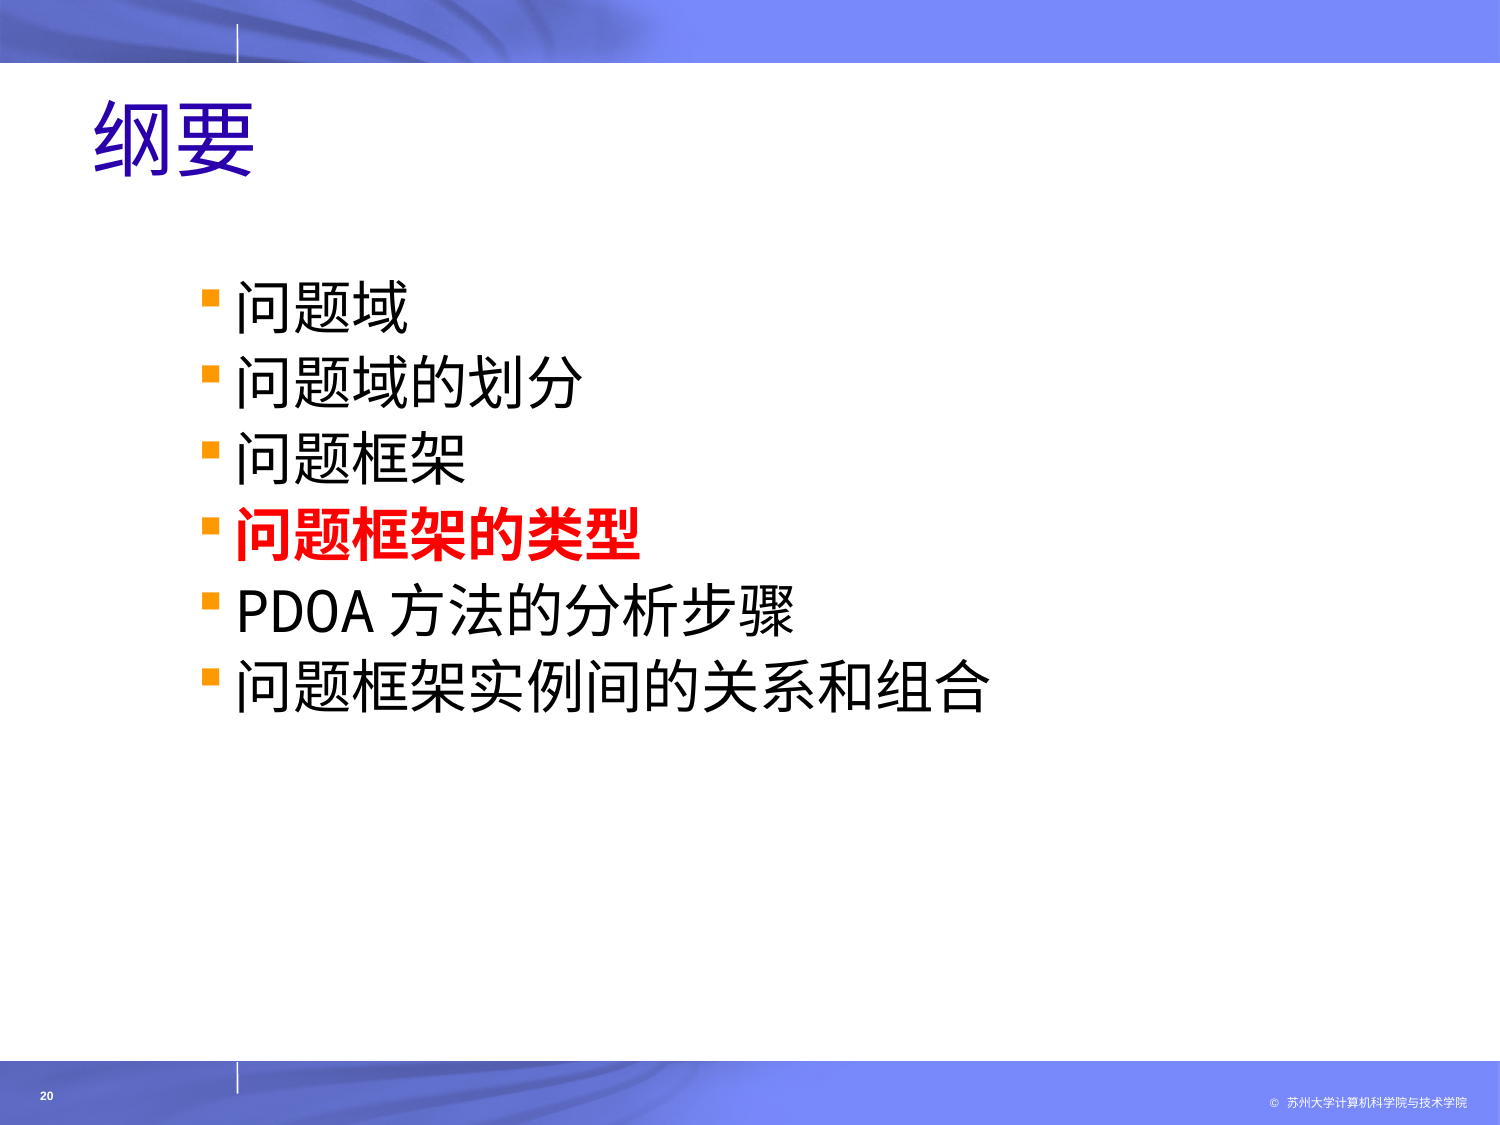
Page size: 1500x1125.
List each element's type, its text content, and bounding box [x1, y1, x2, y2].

list 问题域 问题域的划分 问题框架 问题框架的类型 PDOA方法的分析步骤 问题框架实例间的关系和组合 [182, 263, 1388, 904]
picture [0, 0, 1500, 63]
title 纲要 [76, 91, 1430, 210]
slide_number 20 [25, 1066, 191, 1120]
picture [0, 1061, 1500, 1125]
